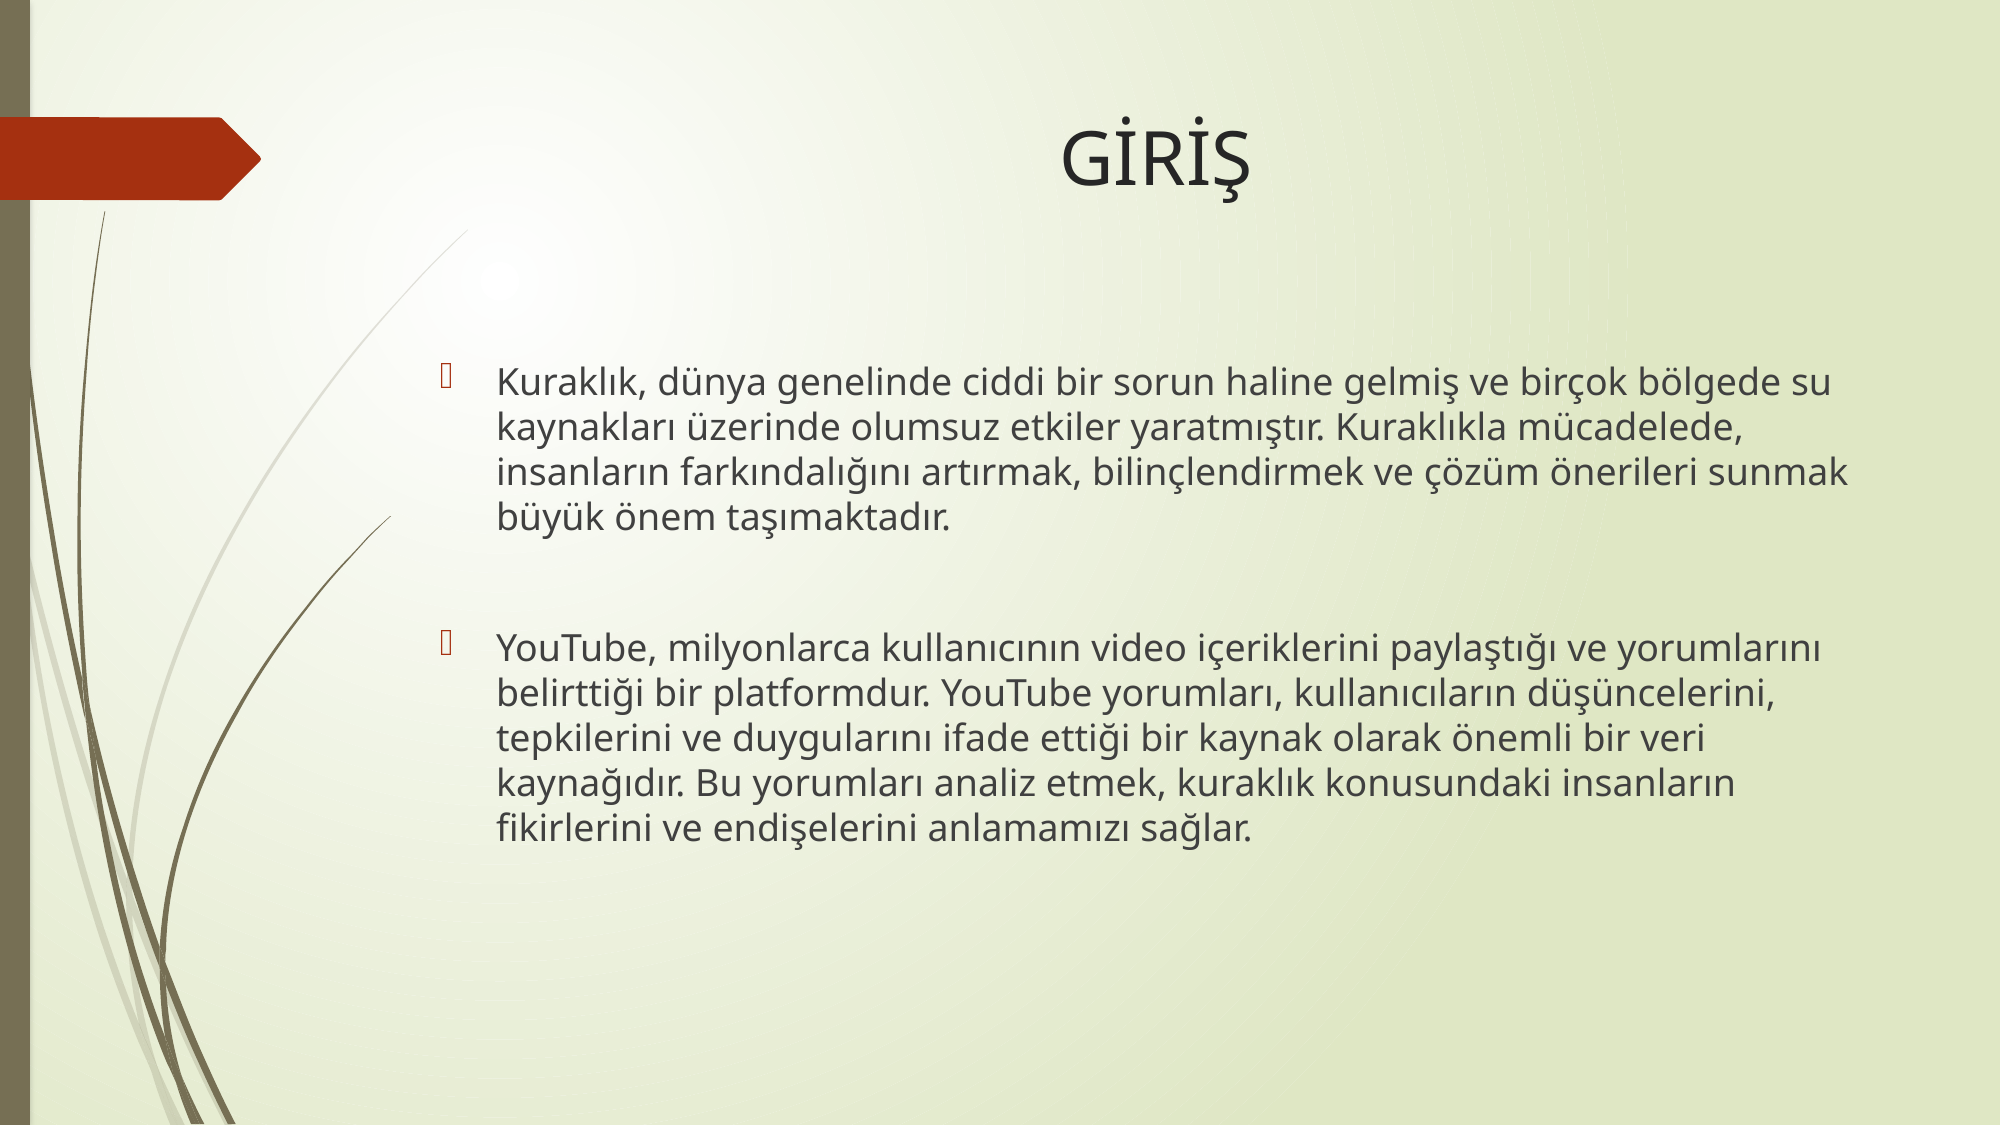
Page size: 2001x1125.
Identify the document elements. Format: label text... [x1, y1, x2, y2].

title GİRİŞ [425, 102, 1888, 313]
list Kuraklık, dünya genelinde ciddi bir sorun haline gelmiş ve birçok bölgede su kaynakları üzerinde olumsuz etkiler yaratmıştır. Kuraklıkla mücadelede, insanların farkındalığını artırmak, bilinçlendirmek ve çözüm önerileri sunmak büyük önem taşımaktadır. YouTube, milyonlarca kullanıcının video içeriklerini paylaştığı ve yorumlarını belirttiği bir platformdur. YouTube yorumları, kullanıcıların düşüncelerini, tepkilerini ve duygularını ifade ettiği bir kaynak olarak önemli bir veri kaynağıdır. Bu yorumları analiz etmek, kuraklık konusundaki insanların fikirlerini ve endişelerini anlamamızı sağlar. [424, 350, 1888, 970]
